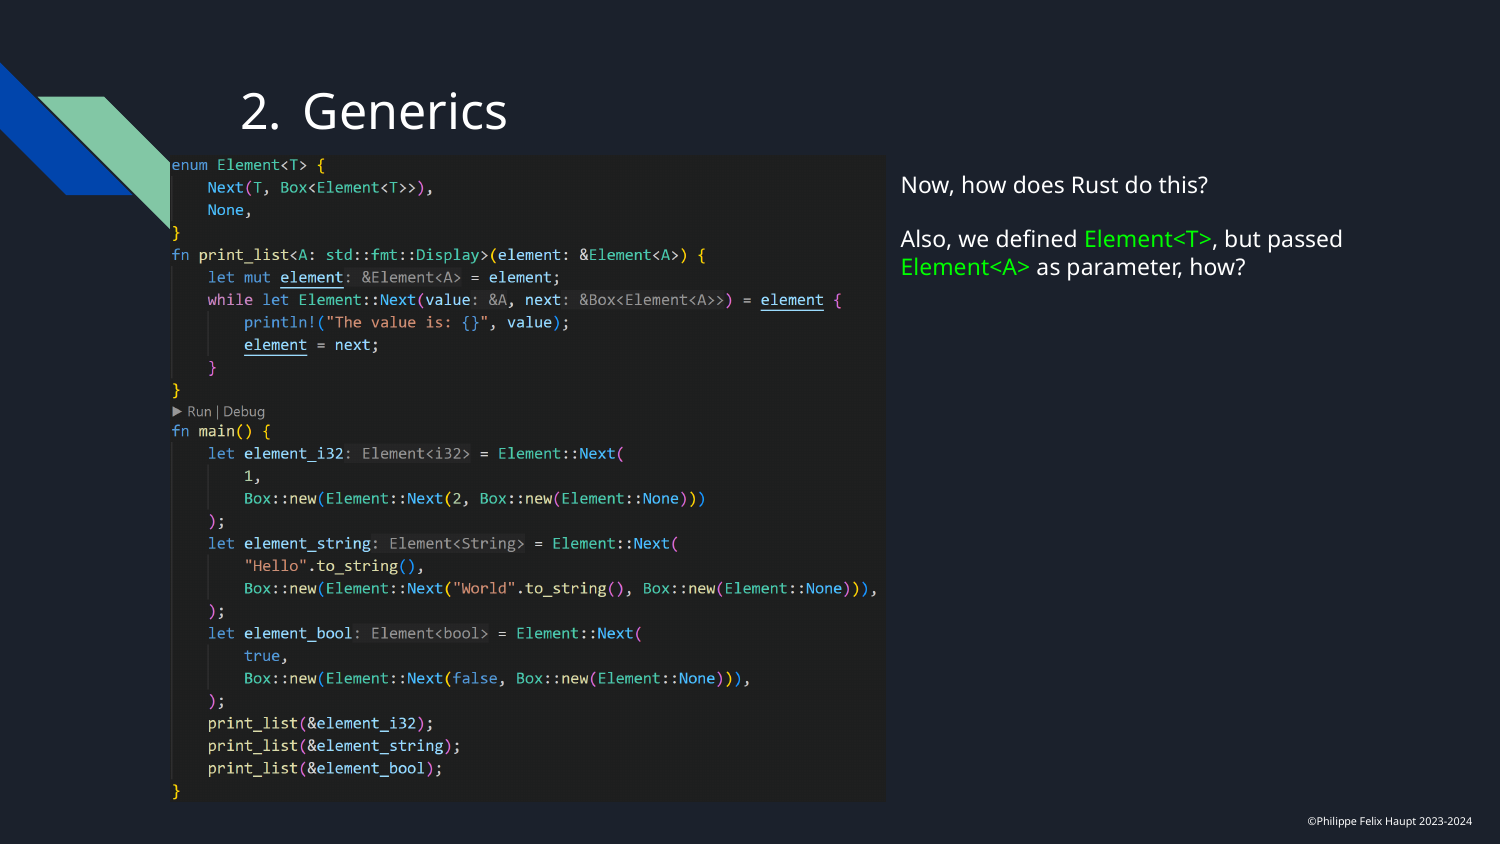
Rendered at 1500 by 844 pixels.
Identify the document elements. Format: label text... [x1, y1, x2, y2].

text_box Now, how does Rust do this? Also, we defined Element<T>, but passed Element<A> as parameter, how? [887, 155, 1386, 295]
title Generics [212, 64, 1368, 155]
text_box ©Philippe Felix Haupt 2023-2024 [1292, 801, 1500, 844]
picture [170, 154, 887, 802]
